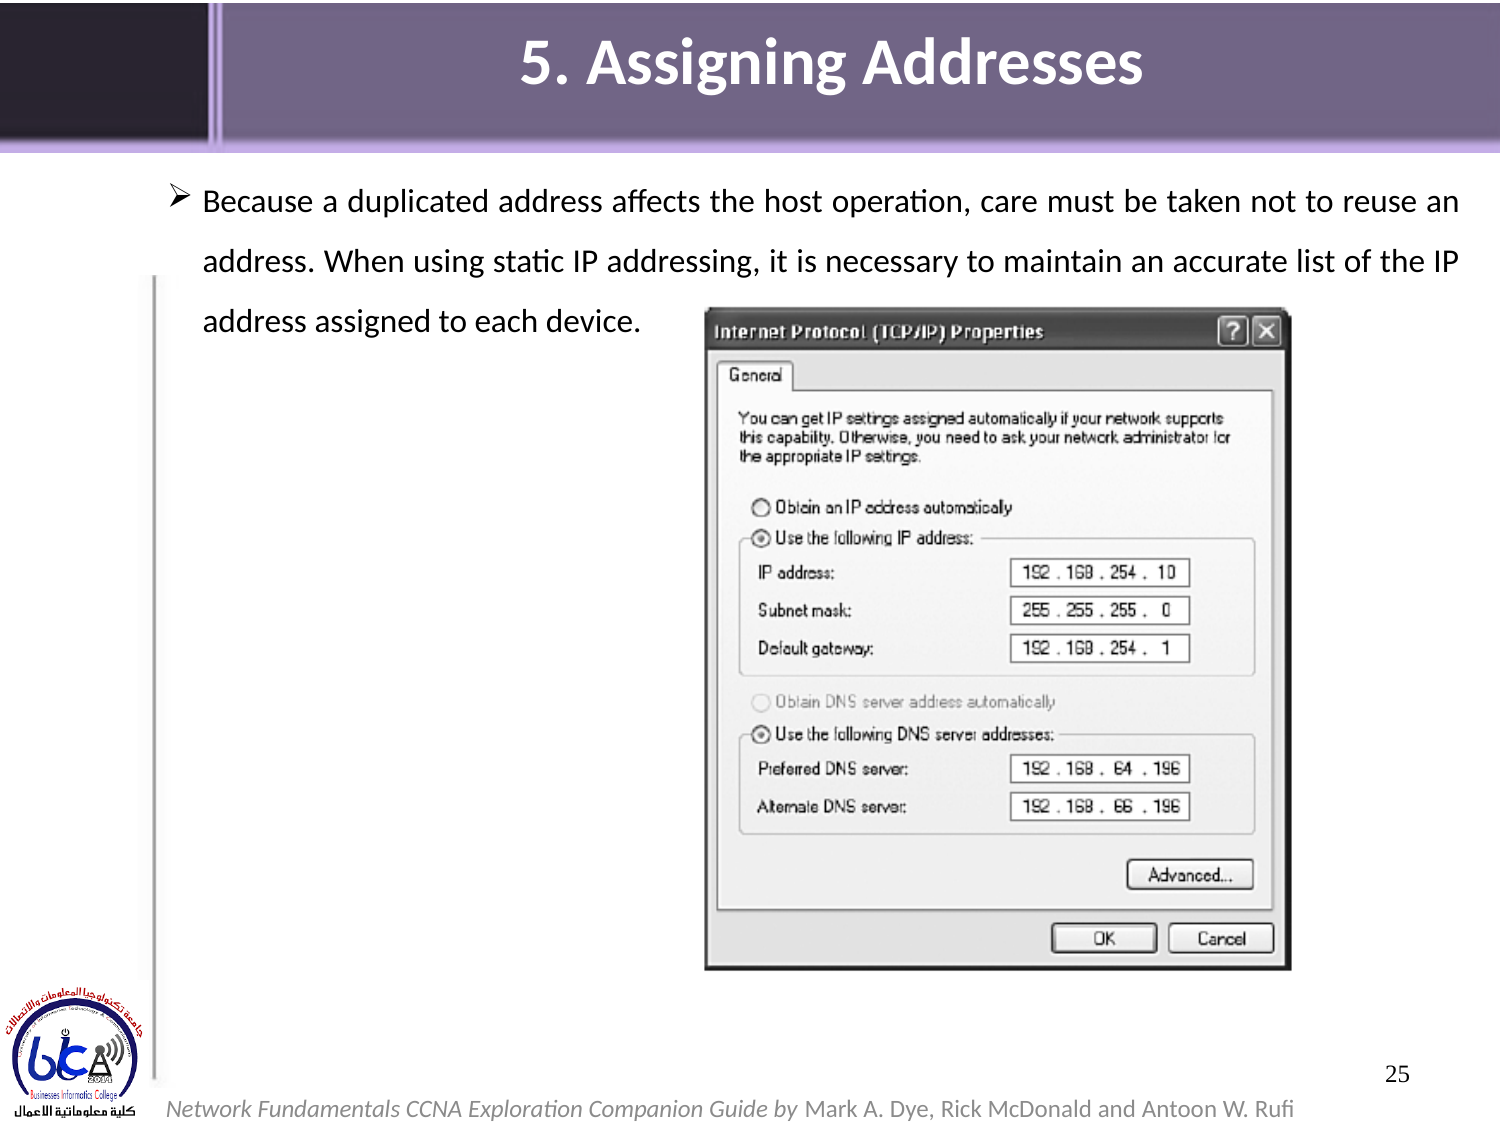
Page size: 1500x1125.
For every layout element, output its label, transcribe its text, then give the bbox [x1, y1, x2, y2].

footer Network Fundamentals CCNA Exploration Companion Guide by Mark A. Dye, Rick McDonald and Antoon W. Rufi [153, 1078, 1487, 1125]
text_box 5. Assigning Addresses [245, 160, 1420, 255]
slide_number 25 [1074, 1042, 1425, 1078]
picture [0, 3, 1500, 153]
picture [679, 292, 1407, 1002]
picture [0, 275, 179, 1125]
text_box Because a duplicated address affects the host operation, care must be taken not to reuse an address. When using static IP addressing, it is necessary to maintain an accurate list of the IP address assigned to each device. [152, 160, 1477, 508]
